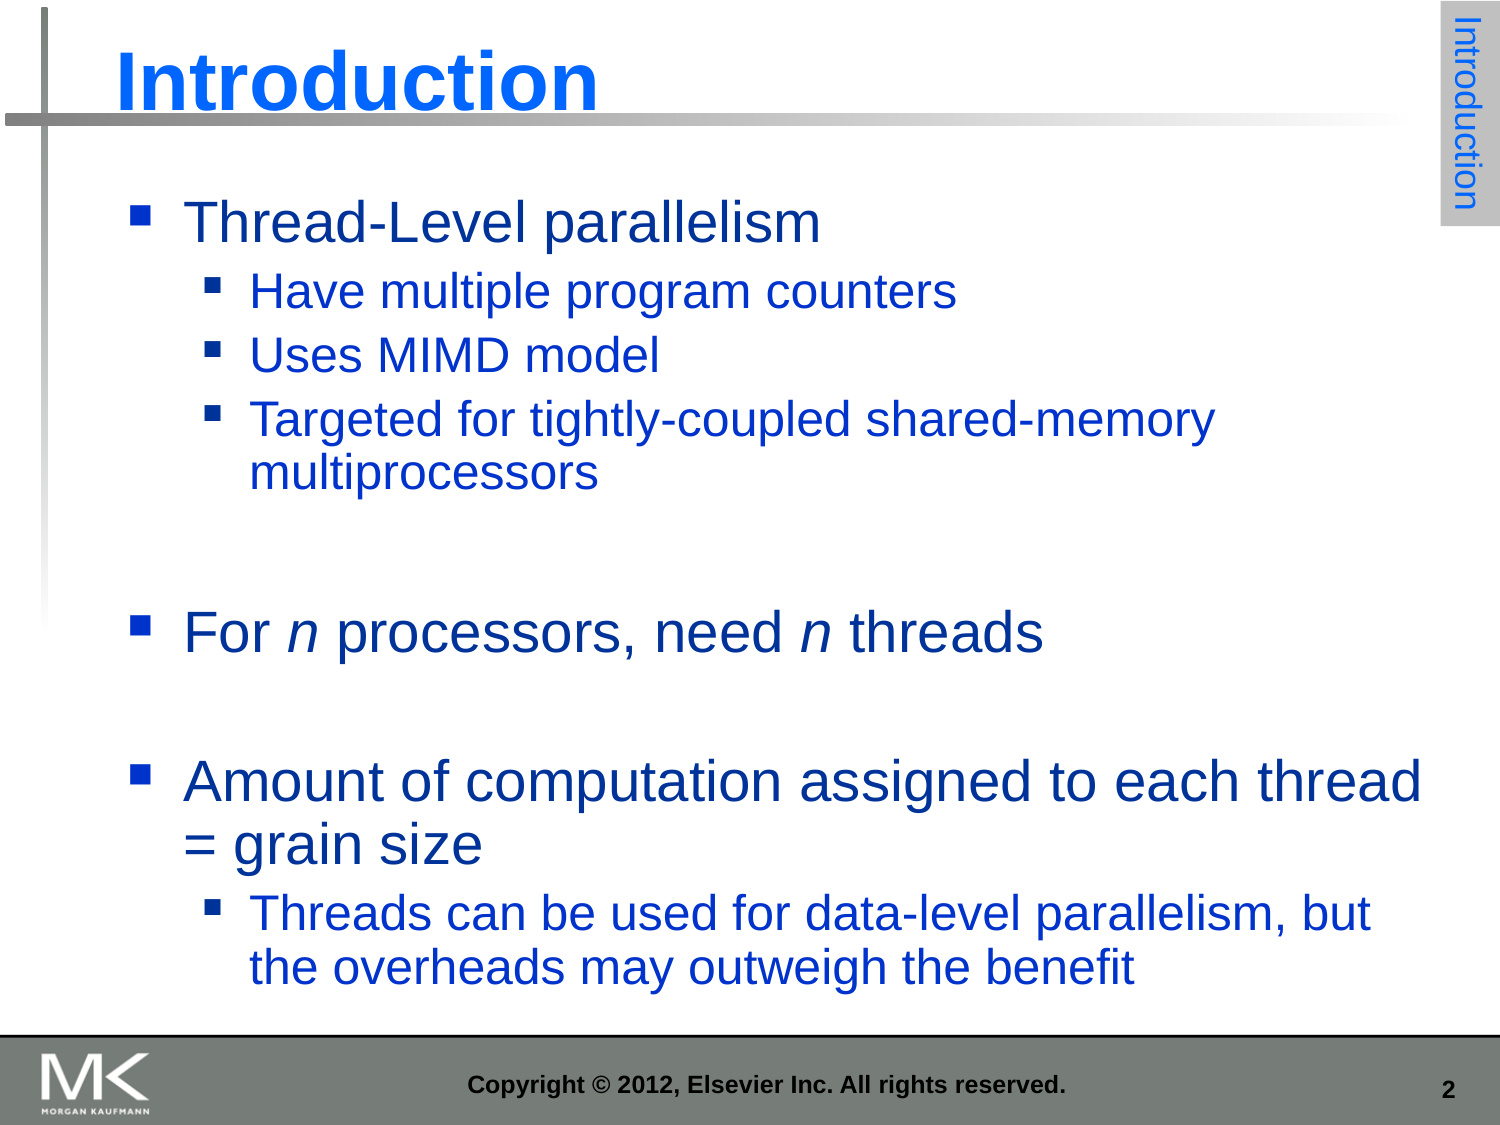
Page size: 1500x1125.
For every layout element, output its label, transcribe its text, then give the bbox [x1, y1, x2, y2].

picture [29, 1046, 160, 1123]
footer Copyright © 2012, Elsevier Inc. All rights reserved. [170, 1046, 1365, 1106]
list Thread-Level parallelism Have multiple program counters Uses MIMD model Targeted for tightly-coupled shared-memory multiprocessors For n processors, need n threads Amount of computation assigned to each thread = grain size Threads can be used for data-level parallelism, but the overheads may outweigh the benefit [111, 184, 1470, 1024]
text_box Introduction [1440, 0, 1500, 227]
title Introduction [100, 18, 1440, 135]
